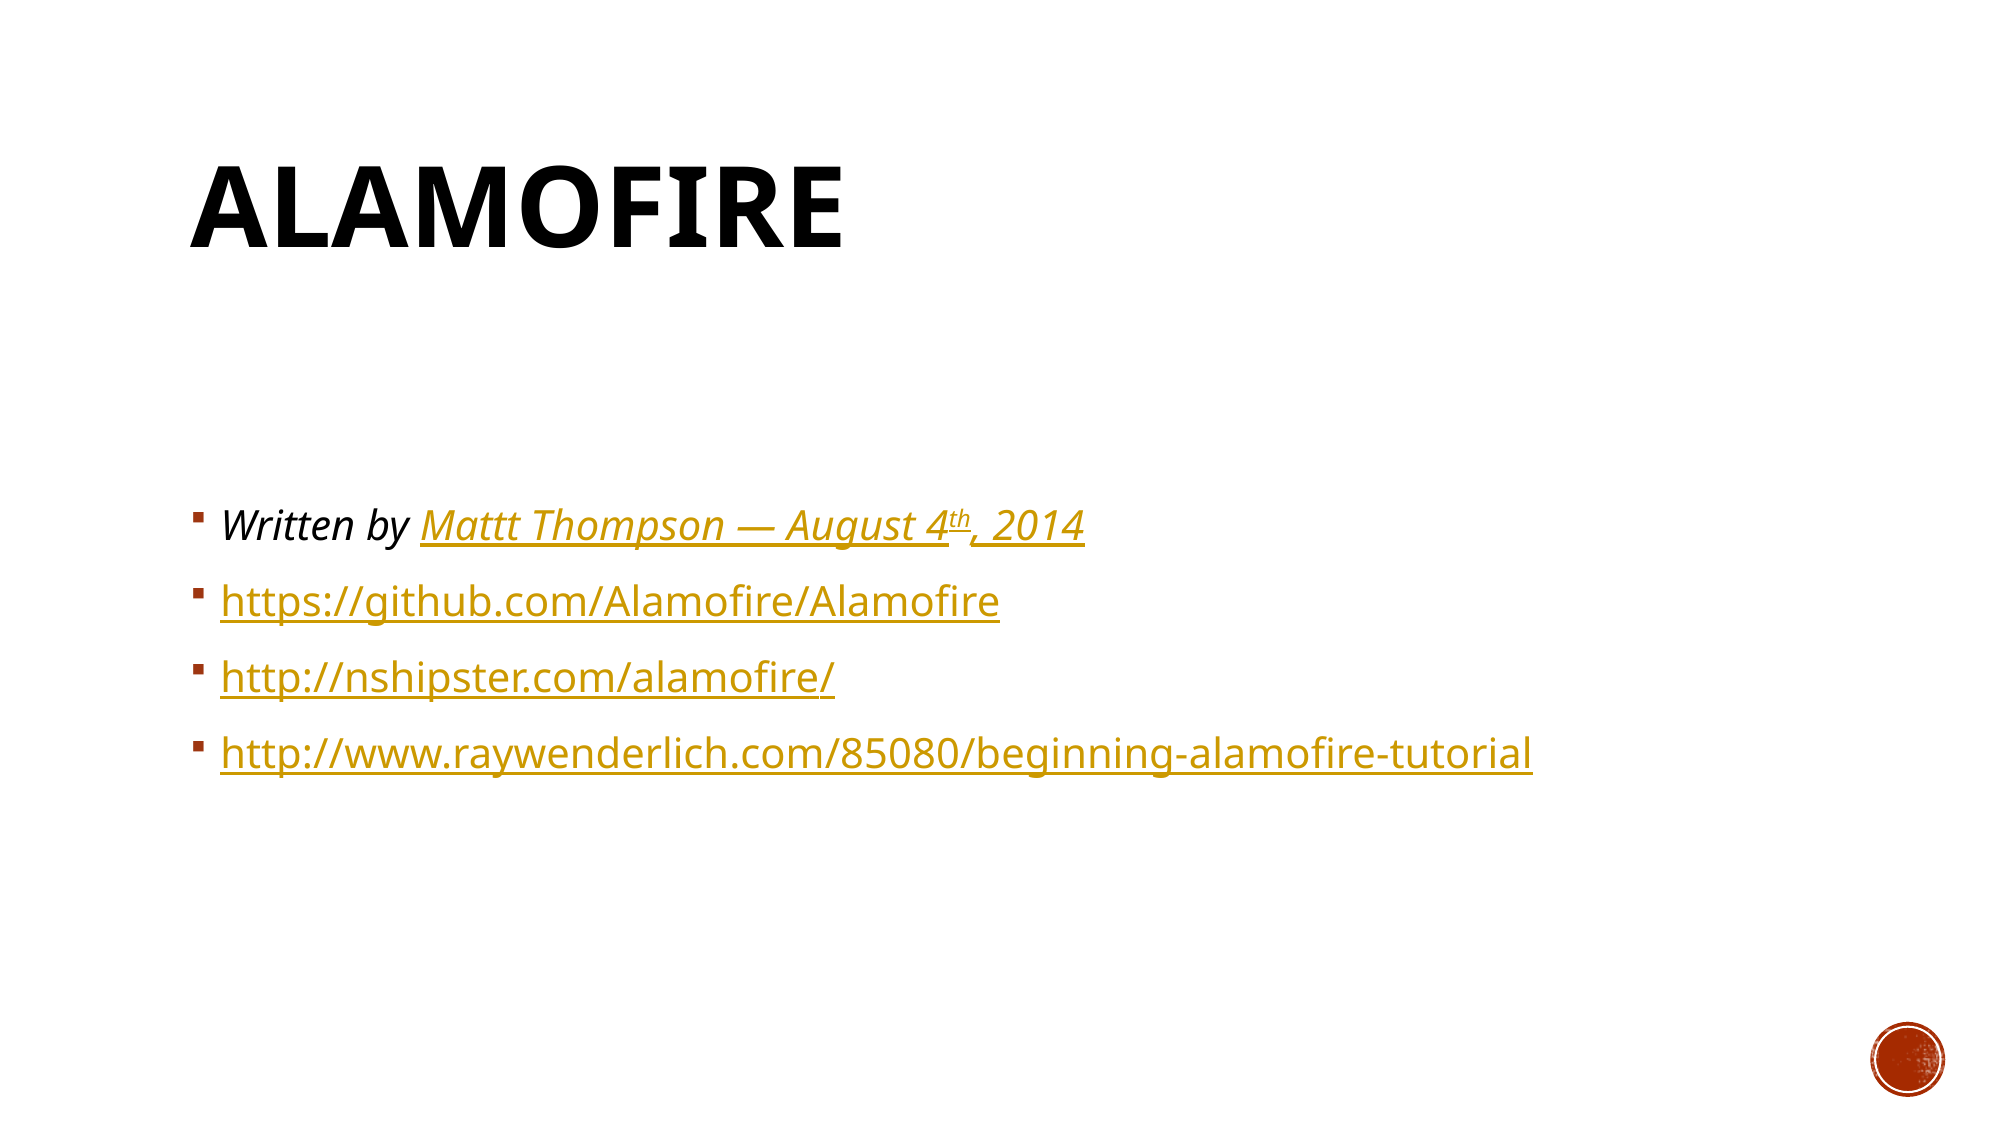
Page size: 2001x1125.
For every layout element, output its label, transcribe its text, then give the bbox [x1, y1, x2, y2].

title Alamofire [175, 79, 1826, 344]
list Written by Mattt Thompson — August 4th, 2014 https://github.com/Alamofire/Alamofire http://nshipster.com/alamofire/ http://www.raywenderlich.com/85080/beginning-alamofire-tutorial [175, 491, 1826, 1013]
